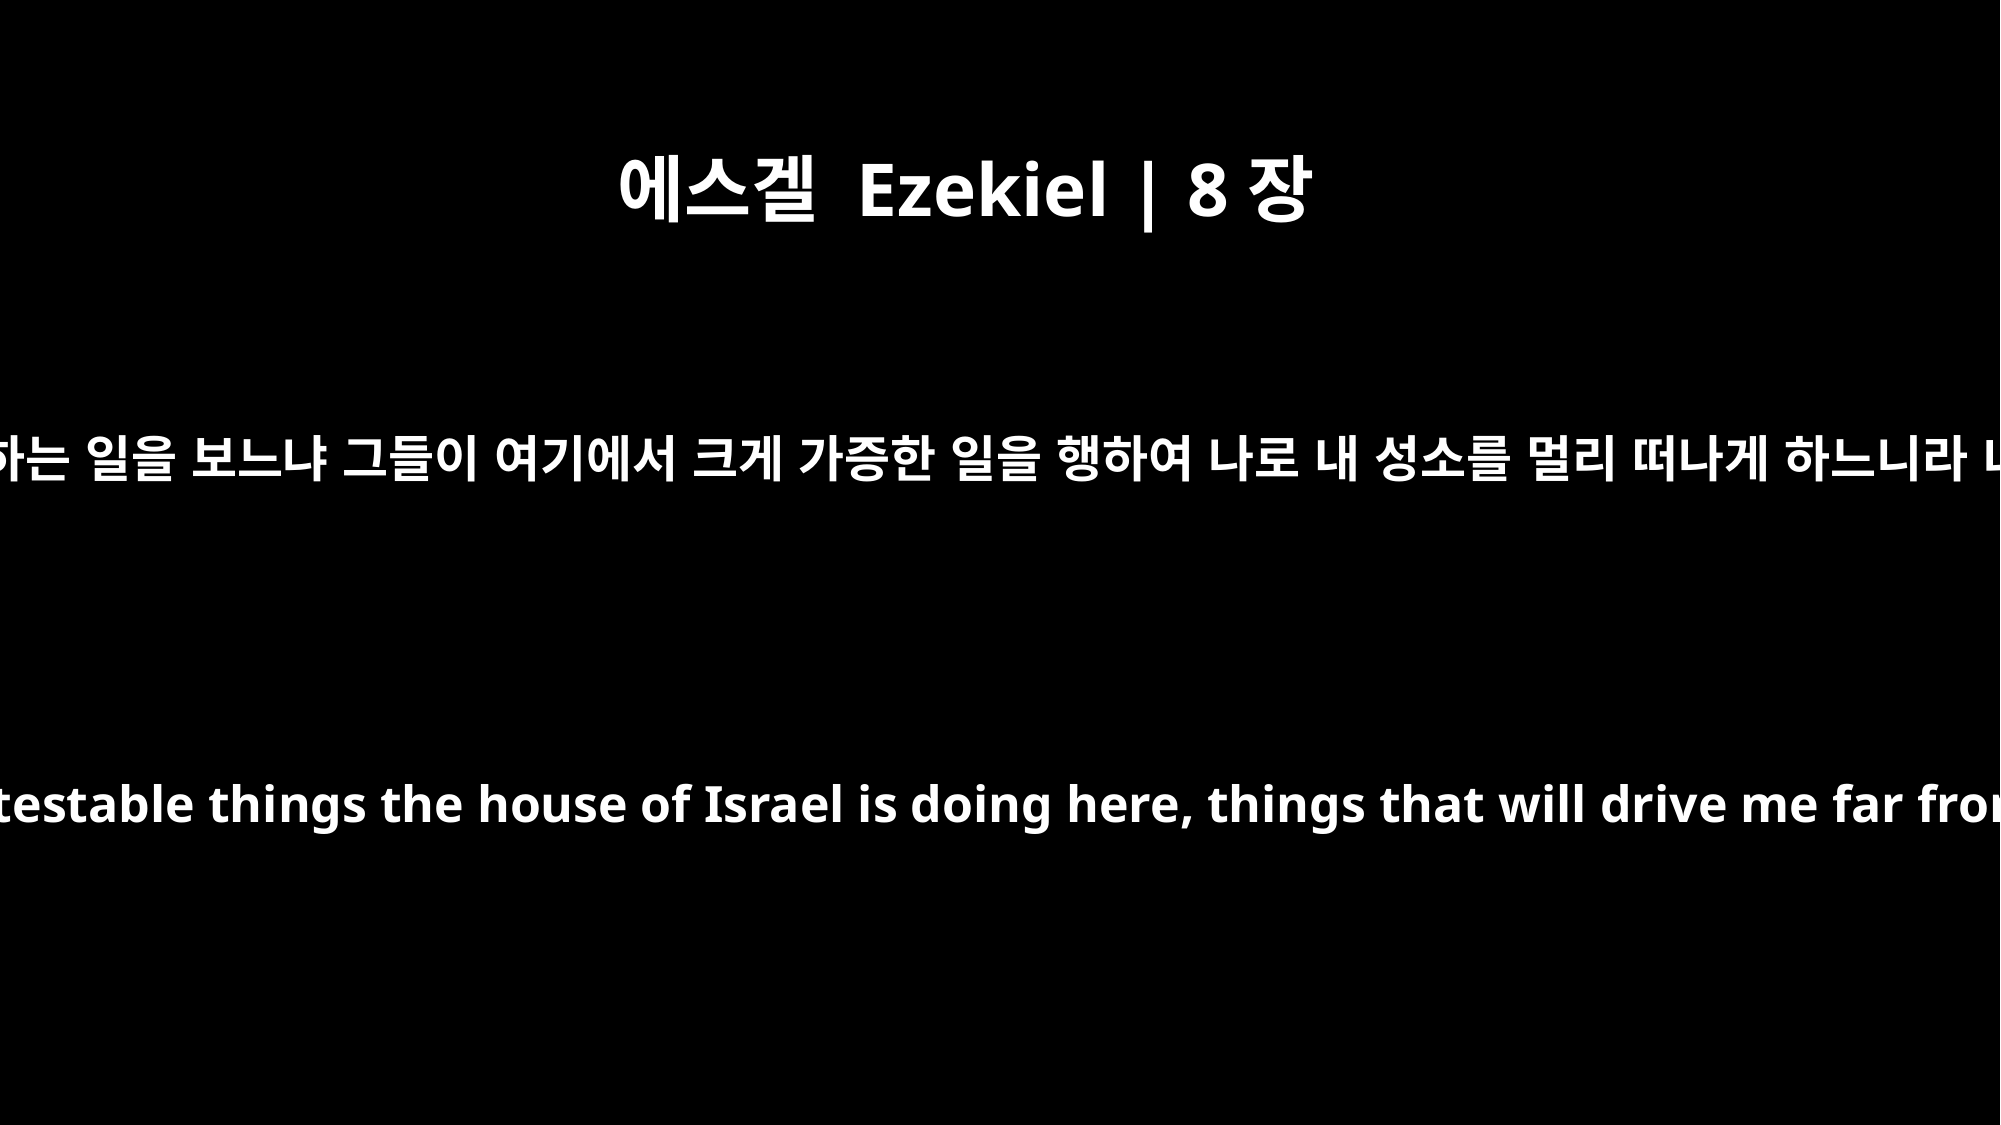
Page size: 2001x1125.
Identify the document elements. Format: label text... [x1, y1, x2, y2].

text_box 6 그가 또 내게 이르시되 인자야 이스라엘 족속이 행하는 일을 보느냐 그들이 여기에서 크게 가증한 일을 행하여 나로 내 성소를 멀리 떠나게 하느니라 너는 다시 다른 큰 가증한 일을 보리라 하시더라 [0, 359, 2000, 495]
text_box And he said to me, "Son of man, do you see what they are doing -- the utterly detestable things the house of Israel is doing here, things that will drive me far from my sanctuary? But you will see things that are even more detestable." [0, 764, 2000, 840]
text_box 에스겔 Ezekiel | 8장 [602, 136, 1330, 239]
